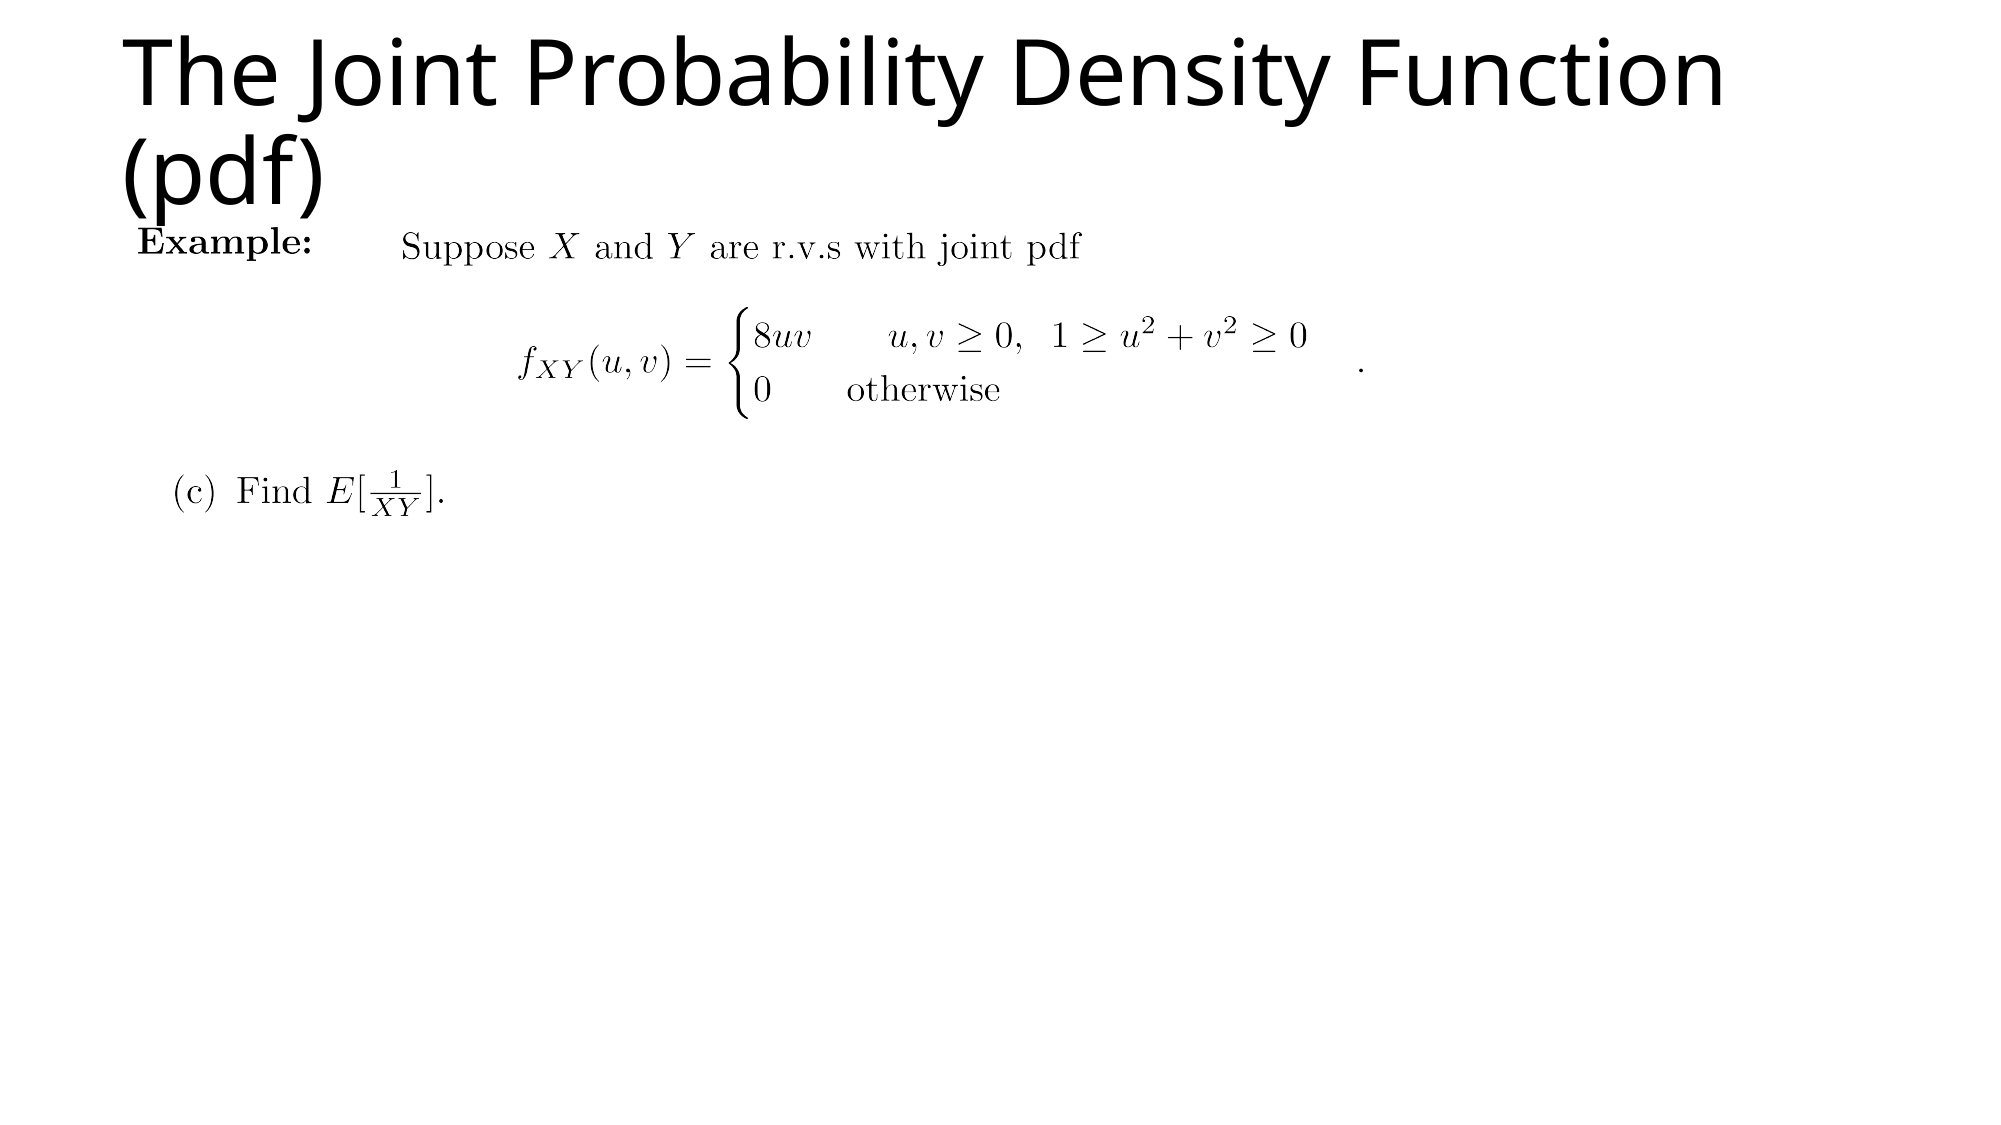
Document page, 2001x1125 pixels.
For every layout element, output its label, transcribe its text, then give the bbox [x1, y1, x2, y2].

title The Joint Probability Density Function (pdf) [107, 16, 1833, 235]
picture [403, 232, 1363, 420]
picture [138, 227, 310, 261]
picture [175, 470, 443, 516]
